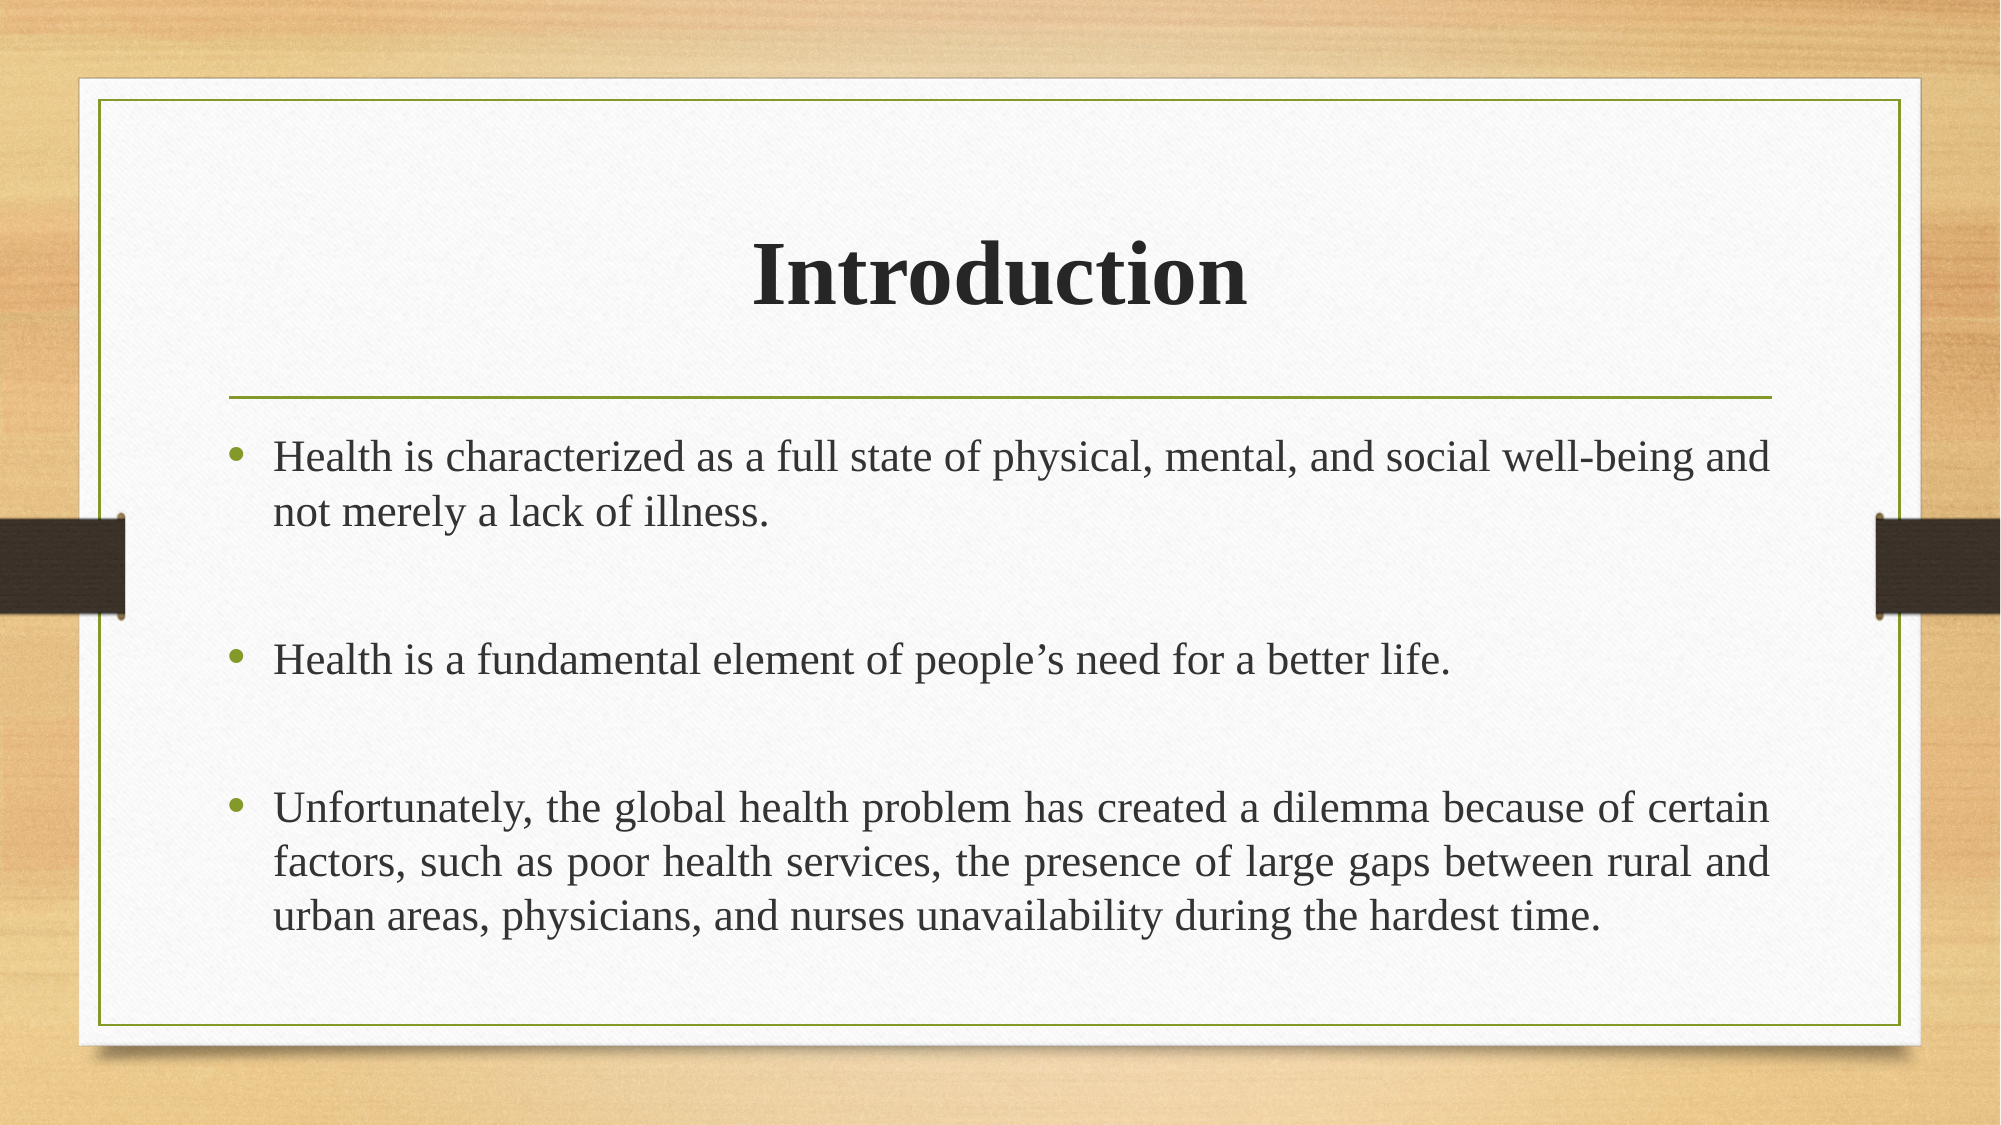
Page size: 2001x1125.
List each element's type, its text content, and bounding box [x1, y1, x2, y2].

list Health is characterized as a full state of physical, mental, and social well-being and not merely a lack of illness. Health is a fundamental element of people’s need for a better life. Unfortunately, the global health problem has created a dilemma because of certain factors, such as poor health services, the presence of large gaps between rural and urban areas, physicians, and nurses unavailability during the hardest time. [212, 419, 1788, 964]
title Introduction [212, 161, 1788, 375]
picture [0, 0, 2001, 1125]
